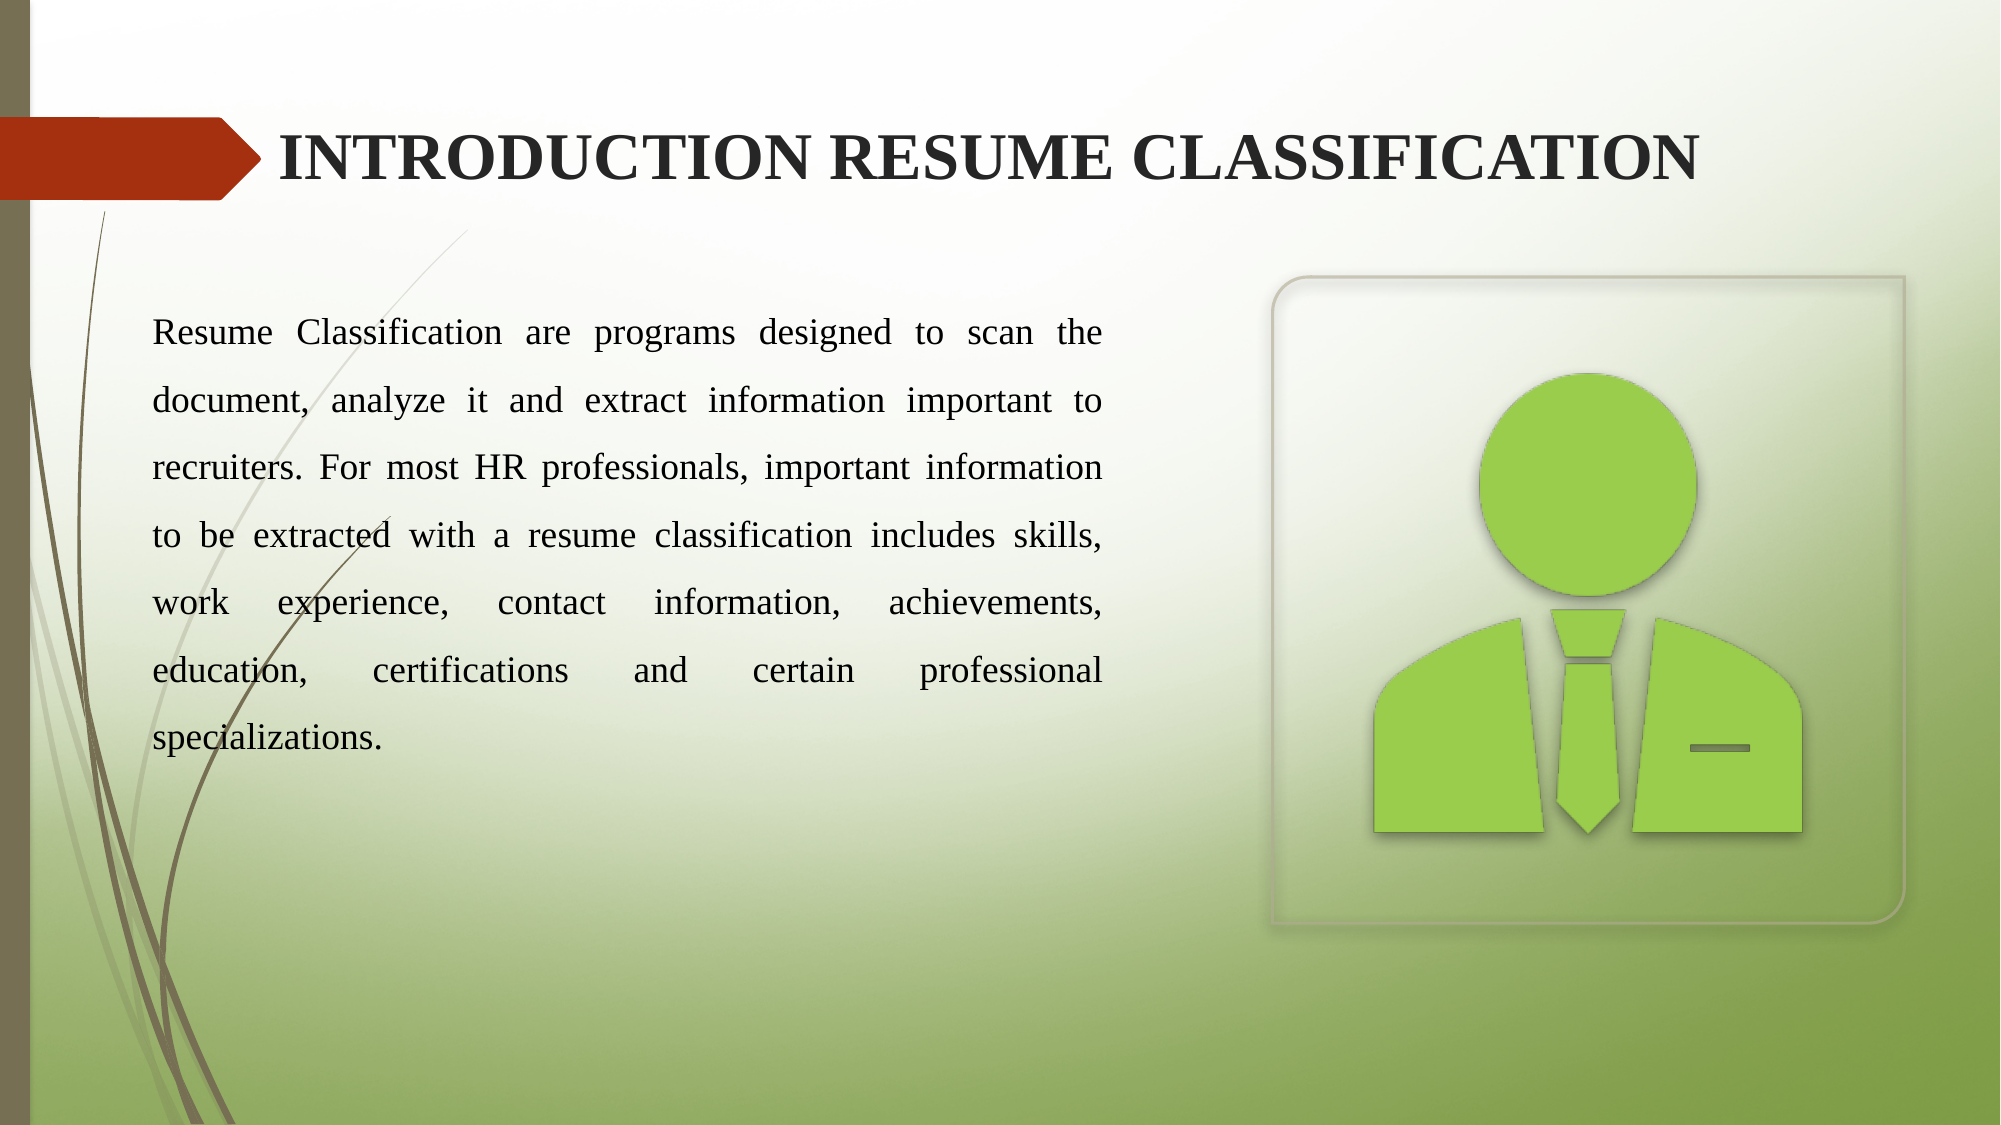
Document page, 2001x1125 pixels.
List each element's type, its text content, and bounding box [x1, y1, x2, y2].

list Resume Classification are programs designed to scan the document, analyze it and extract information important to recruiters. For most HR professionals, important information to be extracted with a resume classification includes skills, work experience, contact information, achievements, education, certifications and certain professional specializations. [137, 277, 1120, 786]
title INTRODUCTION RESUME CLASSIFICATION [263, 105, 1728, 238]
picture [1272, 276, 1905, 924]
